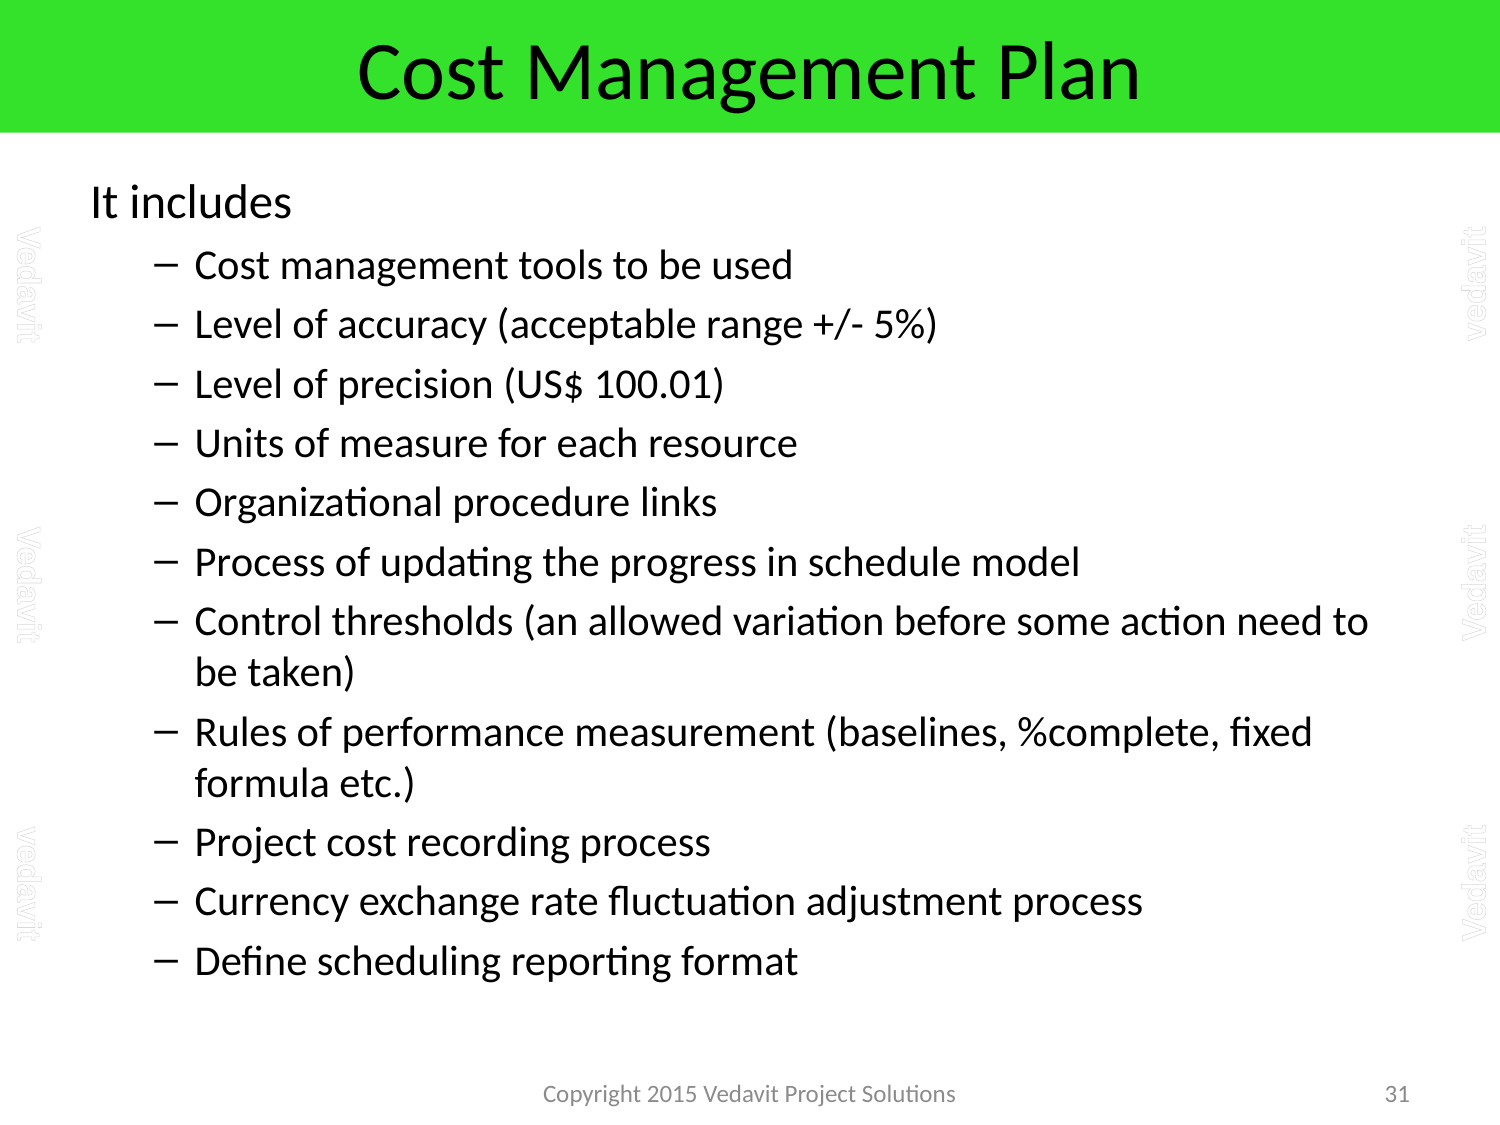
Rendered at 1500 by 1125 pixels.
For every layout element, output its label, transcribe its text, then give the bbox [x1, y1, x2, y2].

title Cost Management Plan [0, 0, 1500, 133]
footer Copyright 2015 Vedavit Project Solutions [512, 1062, 988, 1123]
list It includes Cost management tools to be used Level of accuracy (acceptable range +/- 5%) Level of precision (US$ 100.01) Units of measure for each resource Organizational procedure links Process of updating the progress in schedule model Control thresholds (an allowed variation before some action need to be taken) Rules of performance measurement (baselines, %complete, fixed formula etc.) Project cost recording process Currency exchange rate fluctuation adjustment process Define scheduling reporting format [75, 162, 1425, 1000]
slide_number 31 [1074, 1062, 1425, 1123]
